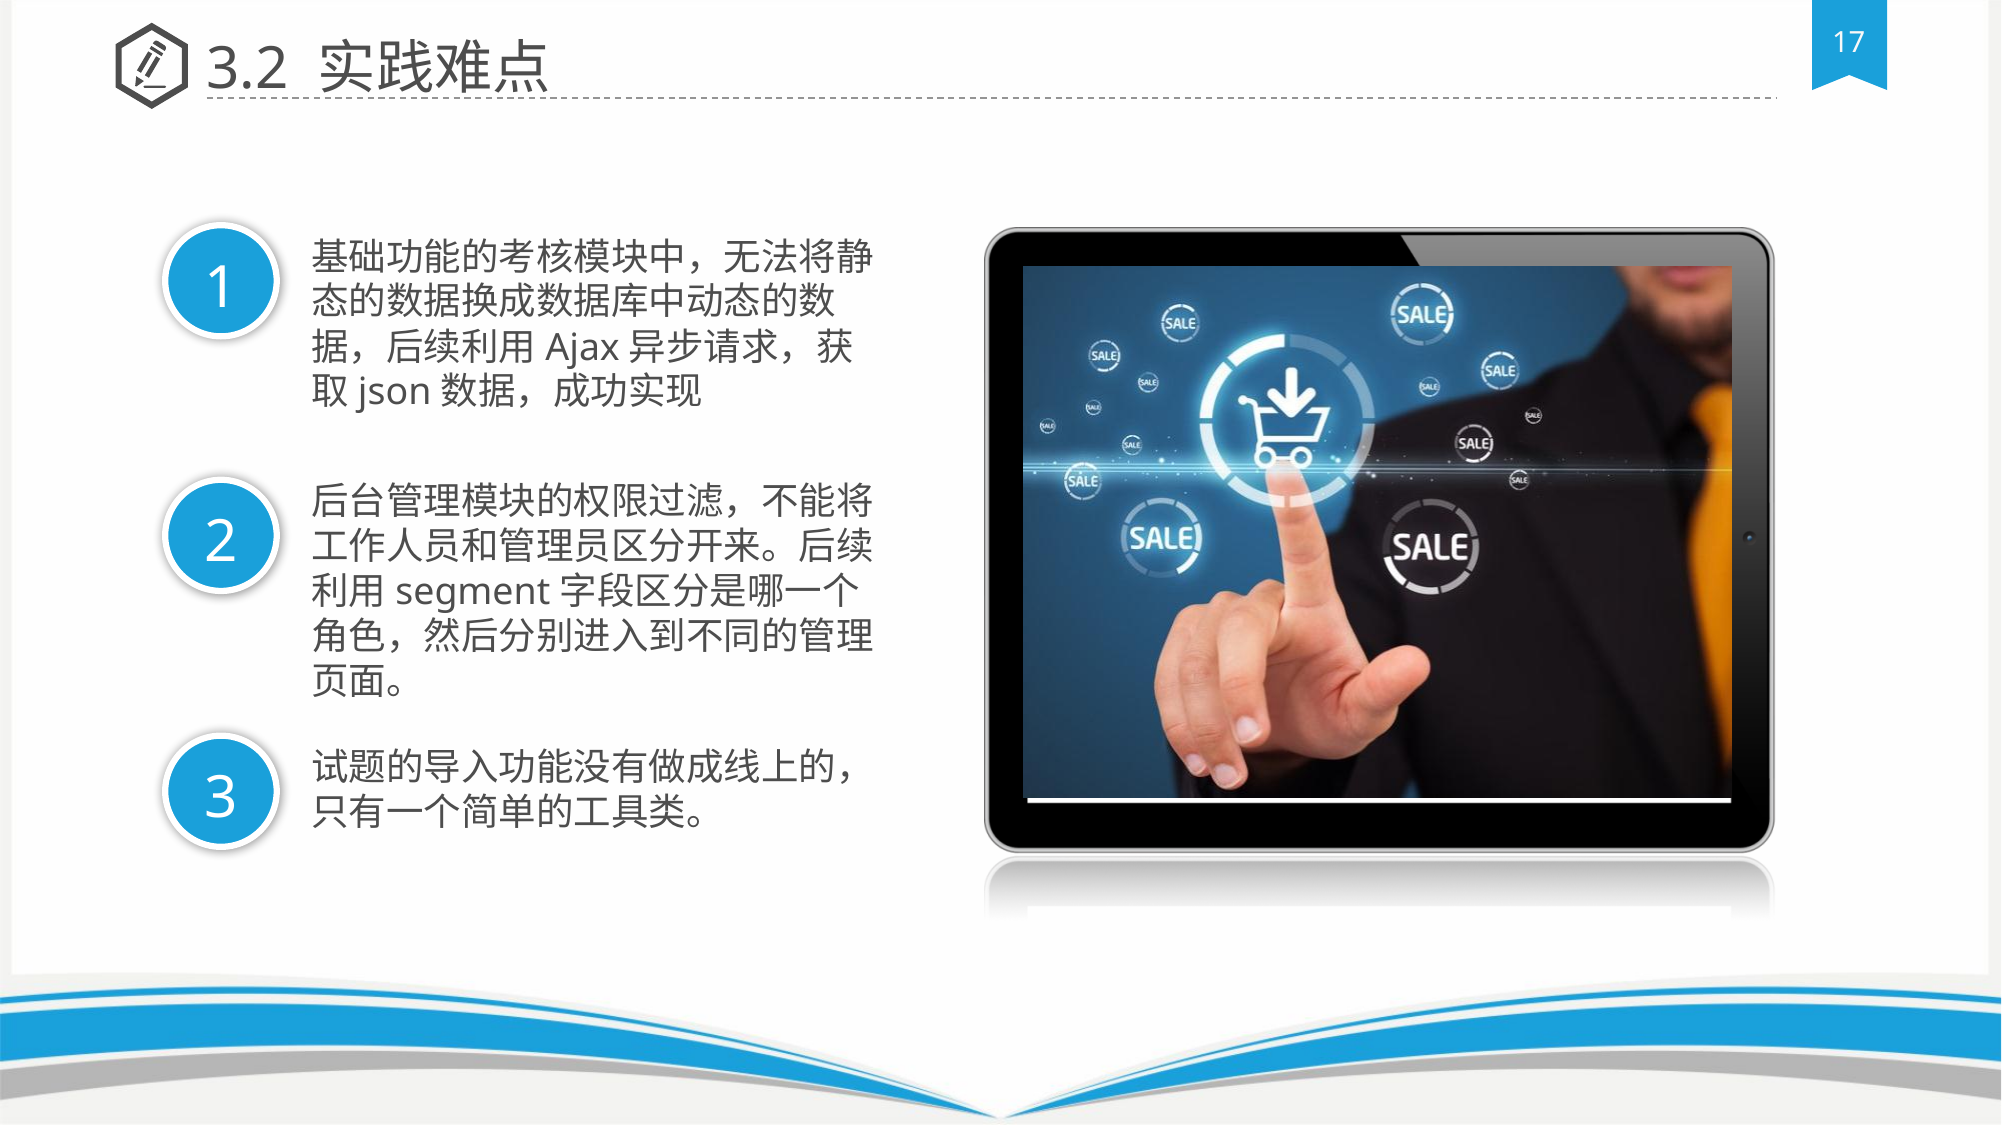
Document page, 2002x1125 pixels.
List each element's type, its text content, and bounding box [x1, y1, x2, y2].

text_box [115, 22, 188, 109]
text_box 后台管理模块的权限过滤，不能将工作人员和管理员区分开来。后续利用segment字段区分是哪一个角色，然后分别进入到不同的管理页面。 [296, 469, 899, 709]
text_box 试题的导入功能没有做成线上的，只有一个简单的工具类。 [296, 735, 899, 841]
text_box 基础功能的考核模块中，无法将静态的数据换成数据库中动态的数据，后续利用Ajax异步请求，获取json数据，成功实现 [296, 225, 899, 420]
text_box 2 [165, 479, 277, 591]
text_box 3 [165, 735, 277, 847]
text_box 3.2 实践难点 [206, 29, 806, 97]
text_box 1 [165, 225, 277, 337]
picture [0, 0, 2002, 1125]
